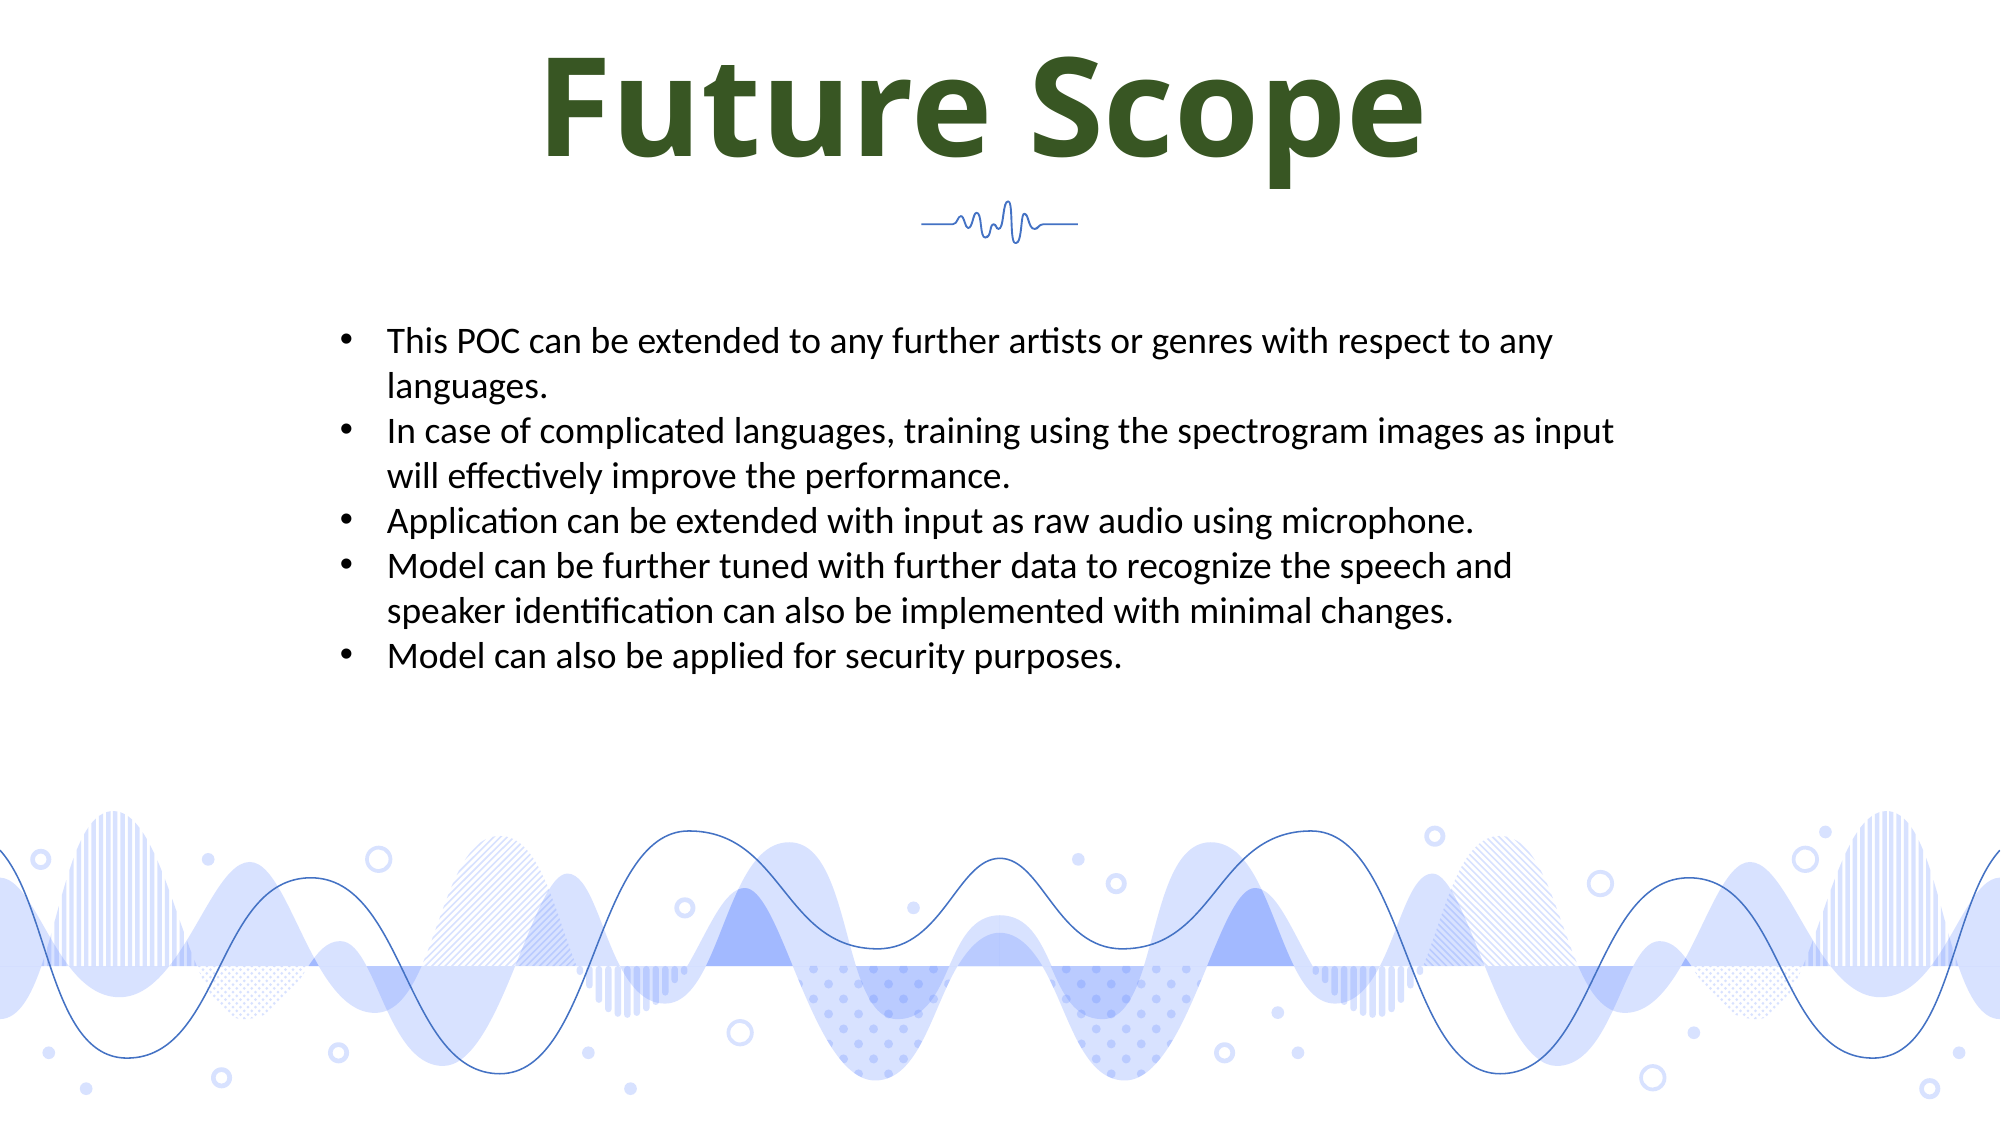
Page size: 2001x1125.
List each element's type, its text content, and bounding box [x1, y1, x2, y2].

title Future Scope [236, 57, 1729, 187]
text_box This POC can be extended to any further artists or genres with respect to any languages. In case of complicated languages, training using the spectrogram images as input will effectively improve the performance. Application can be extended with input as raw audio using microphone. Model can be further tuned with further data to recognize the speech and speaker identification can also be implemented with minimal changes. Model can also be applied for security purposes. [325, 308, 1642, 684]
